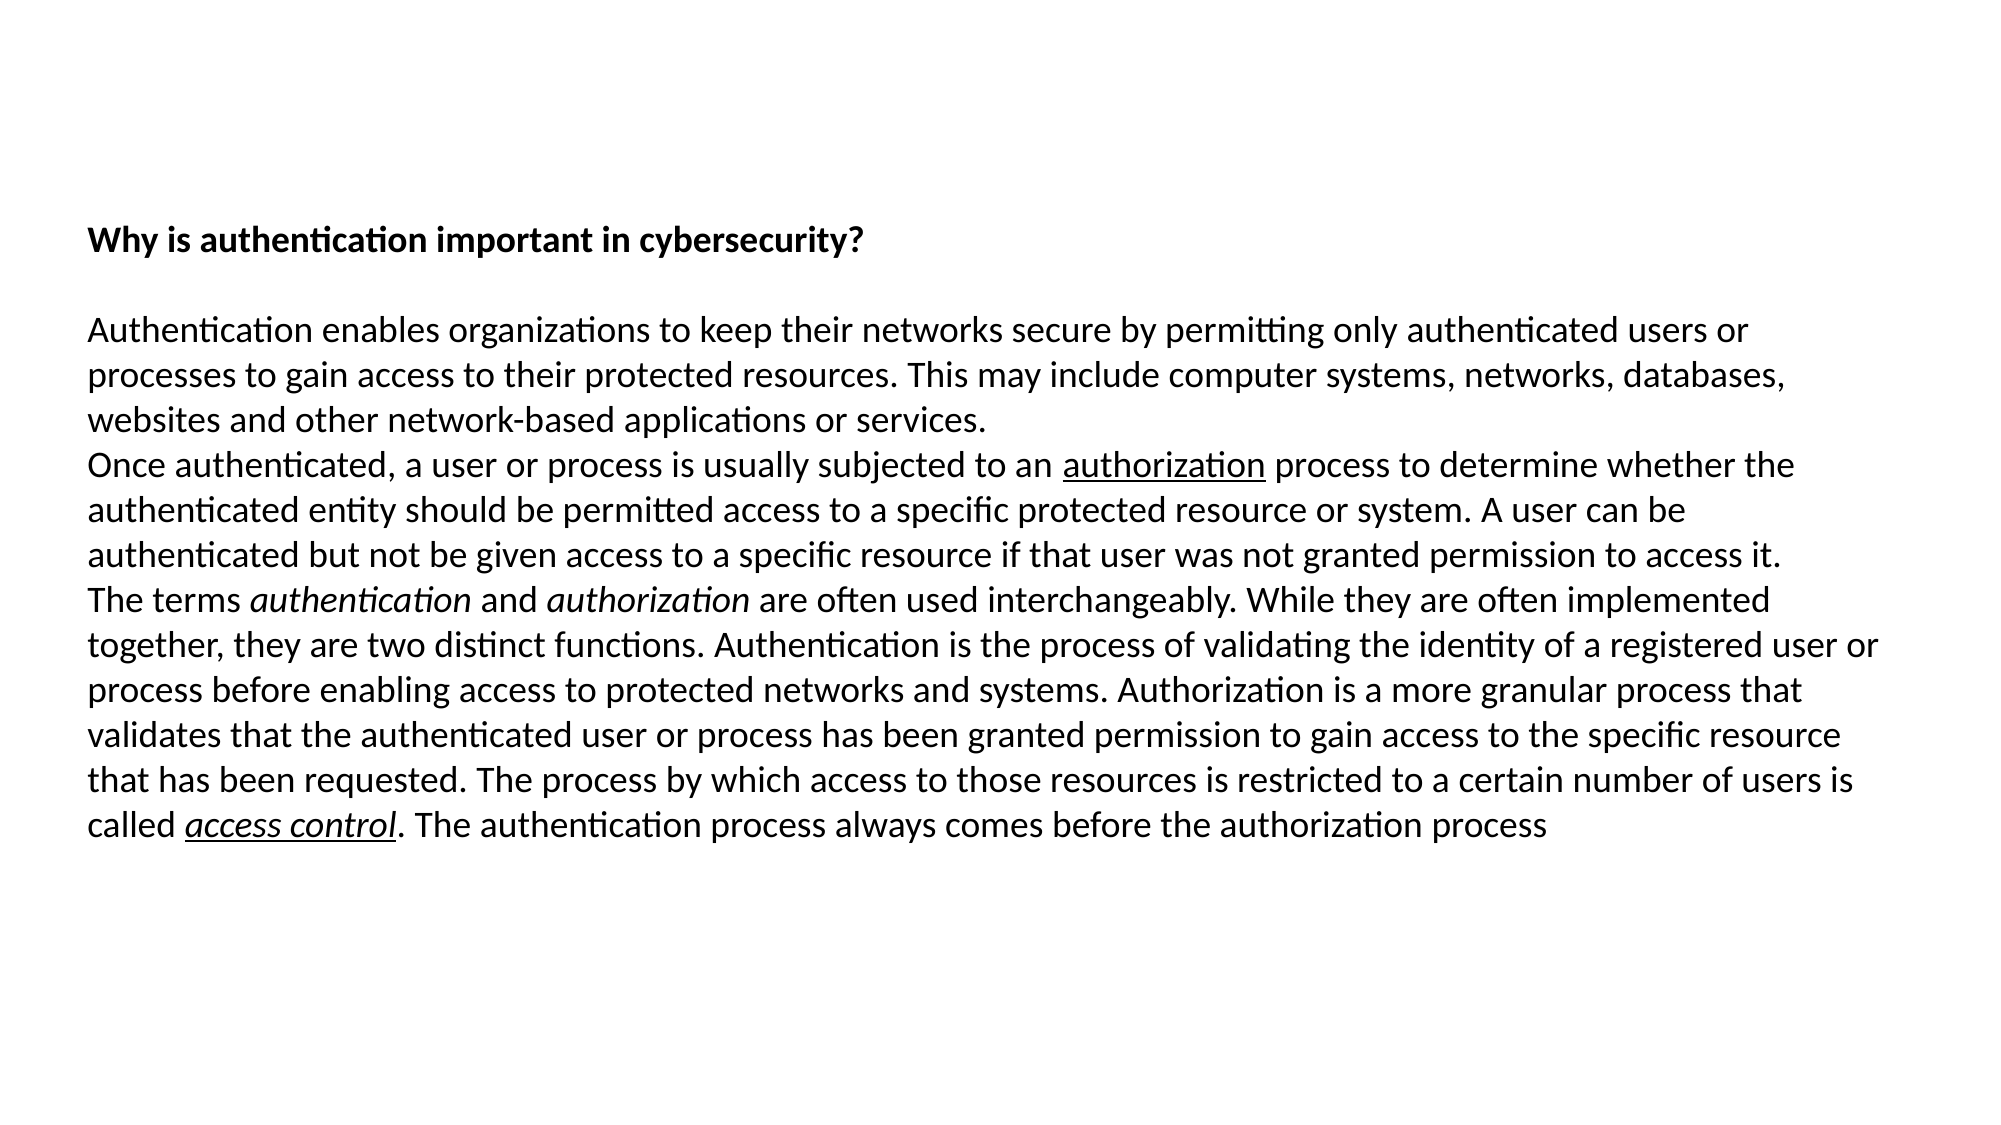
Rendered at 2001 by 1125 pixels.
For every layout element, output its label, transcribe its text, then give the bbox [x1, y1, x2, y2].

text_box Why is authentication important in cybersecurity? Authentication enables organizations to keep their networks secure by permitting only authenticated users or processes to gain access to their protected resources. This may include computer systems, networks, databases, websites and other network-based applications or services. Once authenticated, a user or process is usually subjected to an authorization process to determine whether the authenticated entity should be permitted access to a specific protected resource or system. A user can be authenticated but not be given access to a specific resource if that user was not granted permission to access it. The terms authentication and authorization are often used interchangeably. While they are often implemented together, they are two distinct functions. Authentication is the process of validating the identity of a registered user or process before enabling access to protected networks and systems. Authorization is a more granular process that validates that the authenticated user or process has been granted permission to gain access to the specific resource that has been requested. The process by which access to those resources is restricted to a certain number of users is called access control. The authentication process always comes before the authorization process [72, 72, 1920, 943]
